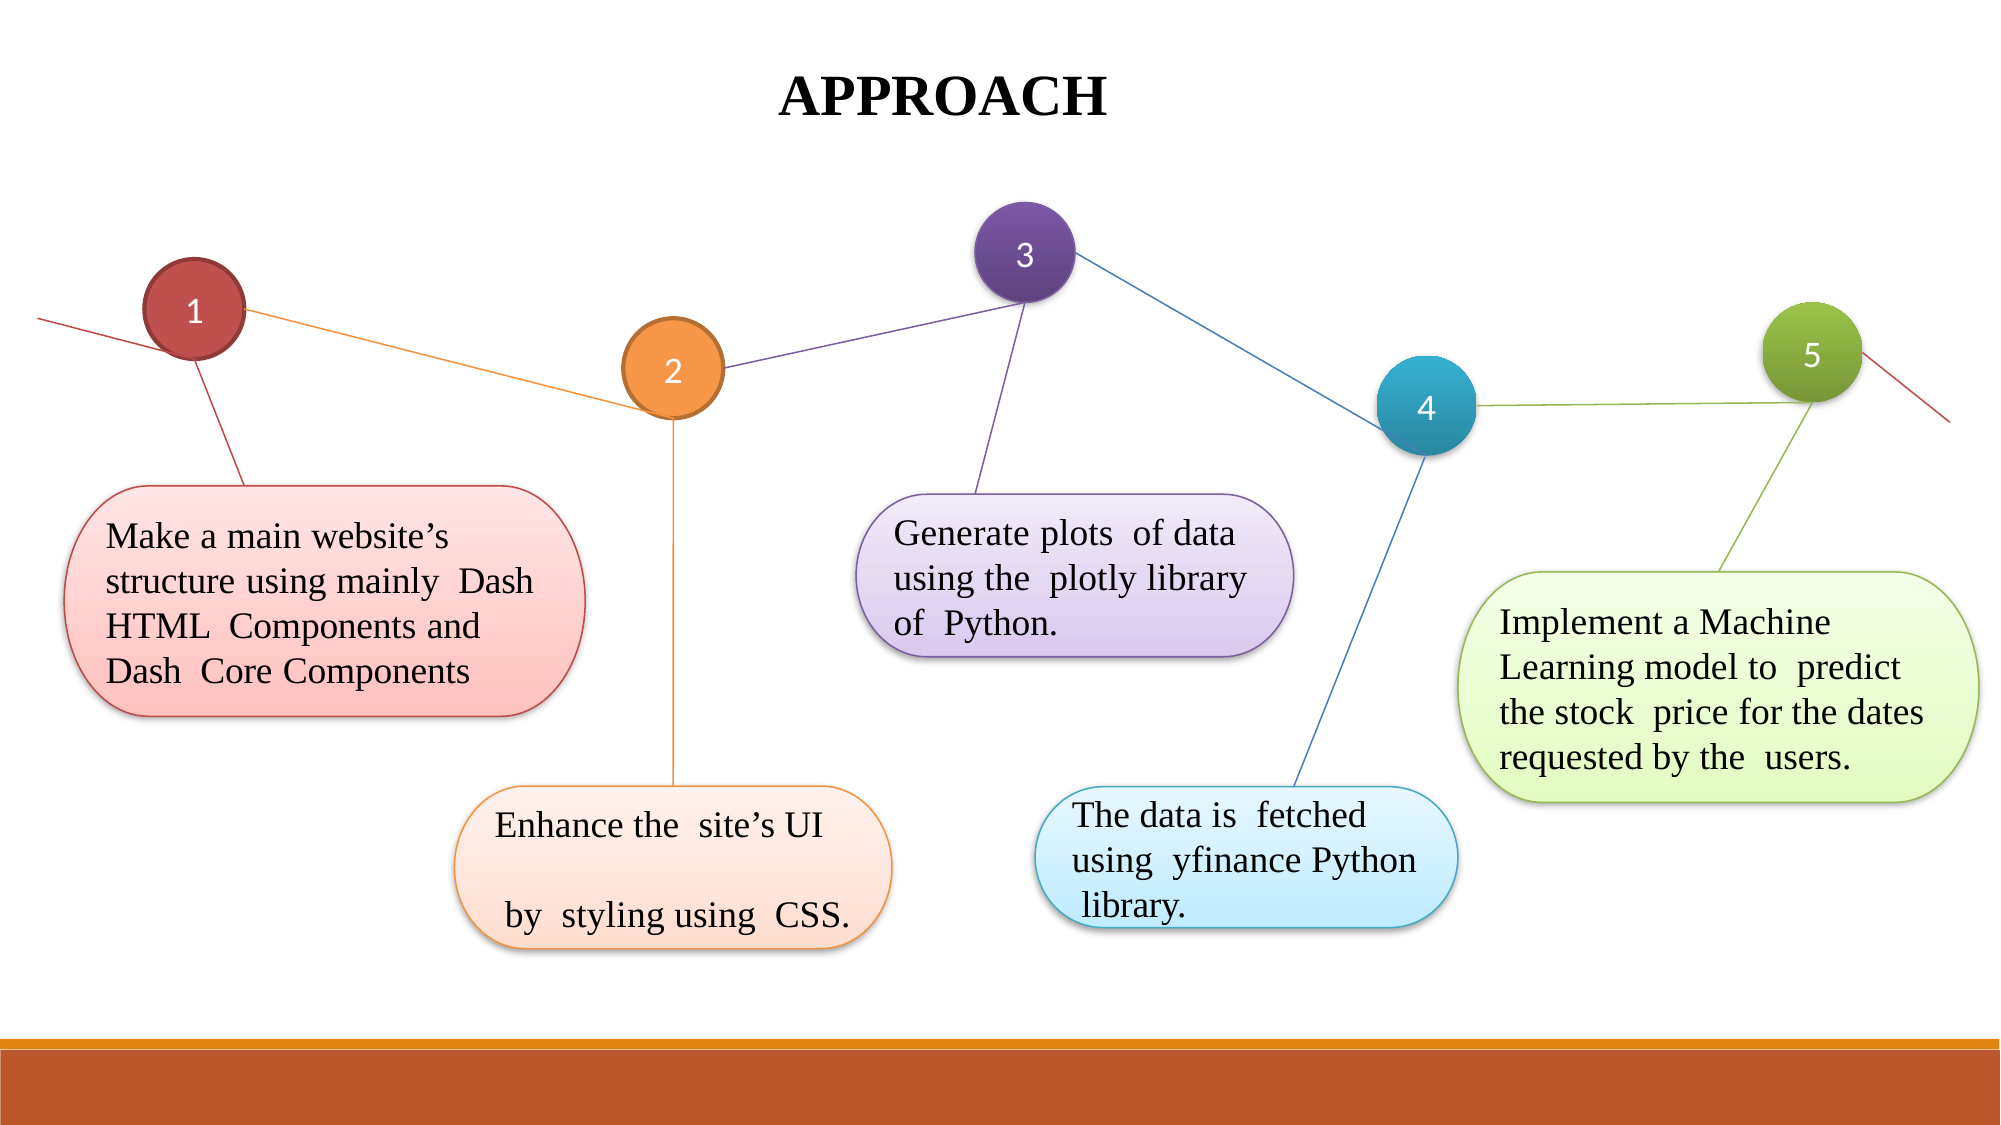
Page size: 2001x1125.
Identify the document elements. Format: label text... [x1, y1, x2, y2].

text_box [1293, 456, 1426, 787]
text_box 1 [166, 353, 191, 361]
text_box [974, 302, 1026, 495]
text_box The data is fetched using yfinance Python library. [1034, 785, 1459, 929]
text_box 5 [1762, 302, 1863, 403]
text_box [194, 358, 245, 487]
text_box Implement a Machine Learning model to predict the stock price for the dates requested by the users. [1457, 571, 1980, 804]
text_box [1476, 352, 1763, 406]
text_box Enhance the site’s UI by styling using CSS. [453, 785, 893, 950]
text_box Generate plots of data using the plotly library of Python. [855, 493, 1288, 658]
text_box APPROACH [299, 50, 1650, 135]
text_box Make a main website’s structure using mainly Dash HTML Components and Dash Core Components [63, 485, 586, 718]
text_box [722, 252, 976, 369]
text_box 3 [974, 201, 1076, 304]
text_box 1 [142, 256, 247, 357]
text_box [1862, 352, 1951, 423]
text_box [37, 308, 145, 319]
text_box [1718, 402, 1813, 573]
text_box 2 [621, 316, 725, 421]
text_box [244, 308, 624, 369]
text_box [1074, 252, 1377, 406]
text_box 4 [1377, 355, 1477, 456]
